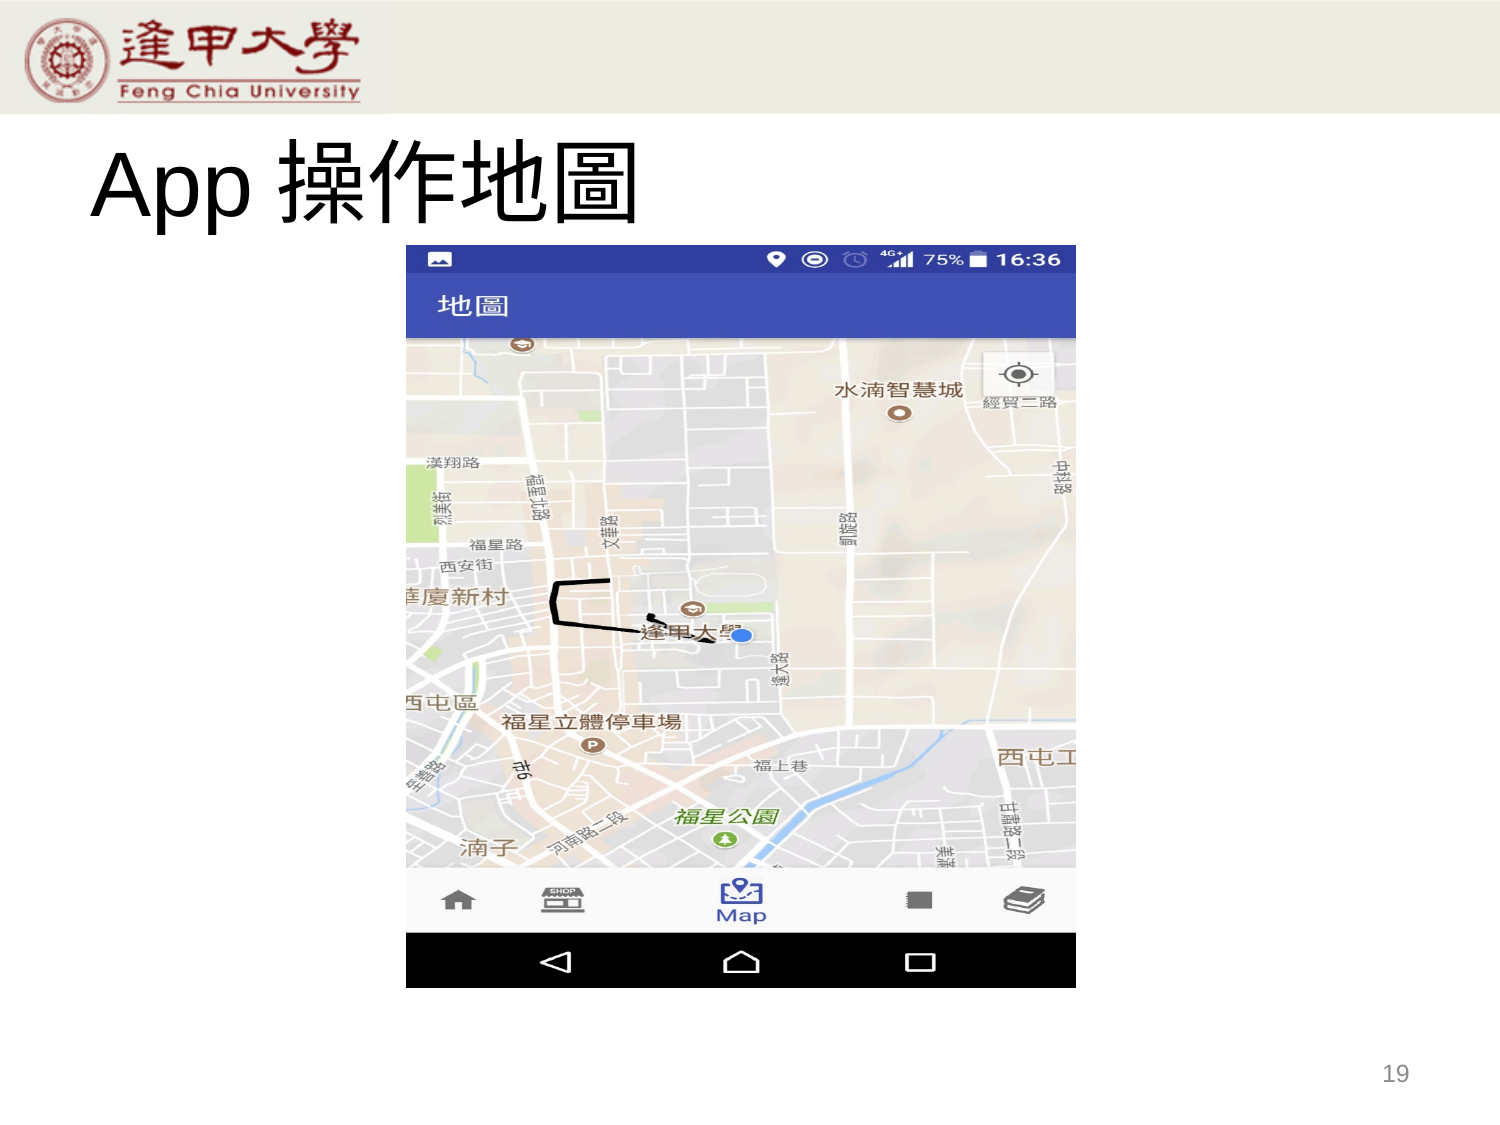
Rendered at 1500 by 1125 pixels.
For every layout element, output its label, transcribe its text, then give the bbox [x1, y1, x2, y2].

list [405, 245, 1076, 989]
slide_number 19 [1074, 1042, 1425, 1103]
title App操作地圖 [75, 114, 1425, 245]
picture [0, 1, 389, 114]
